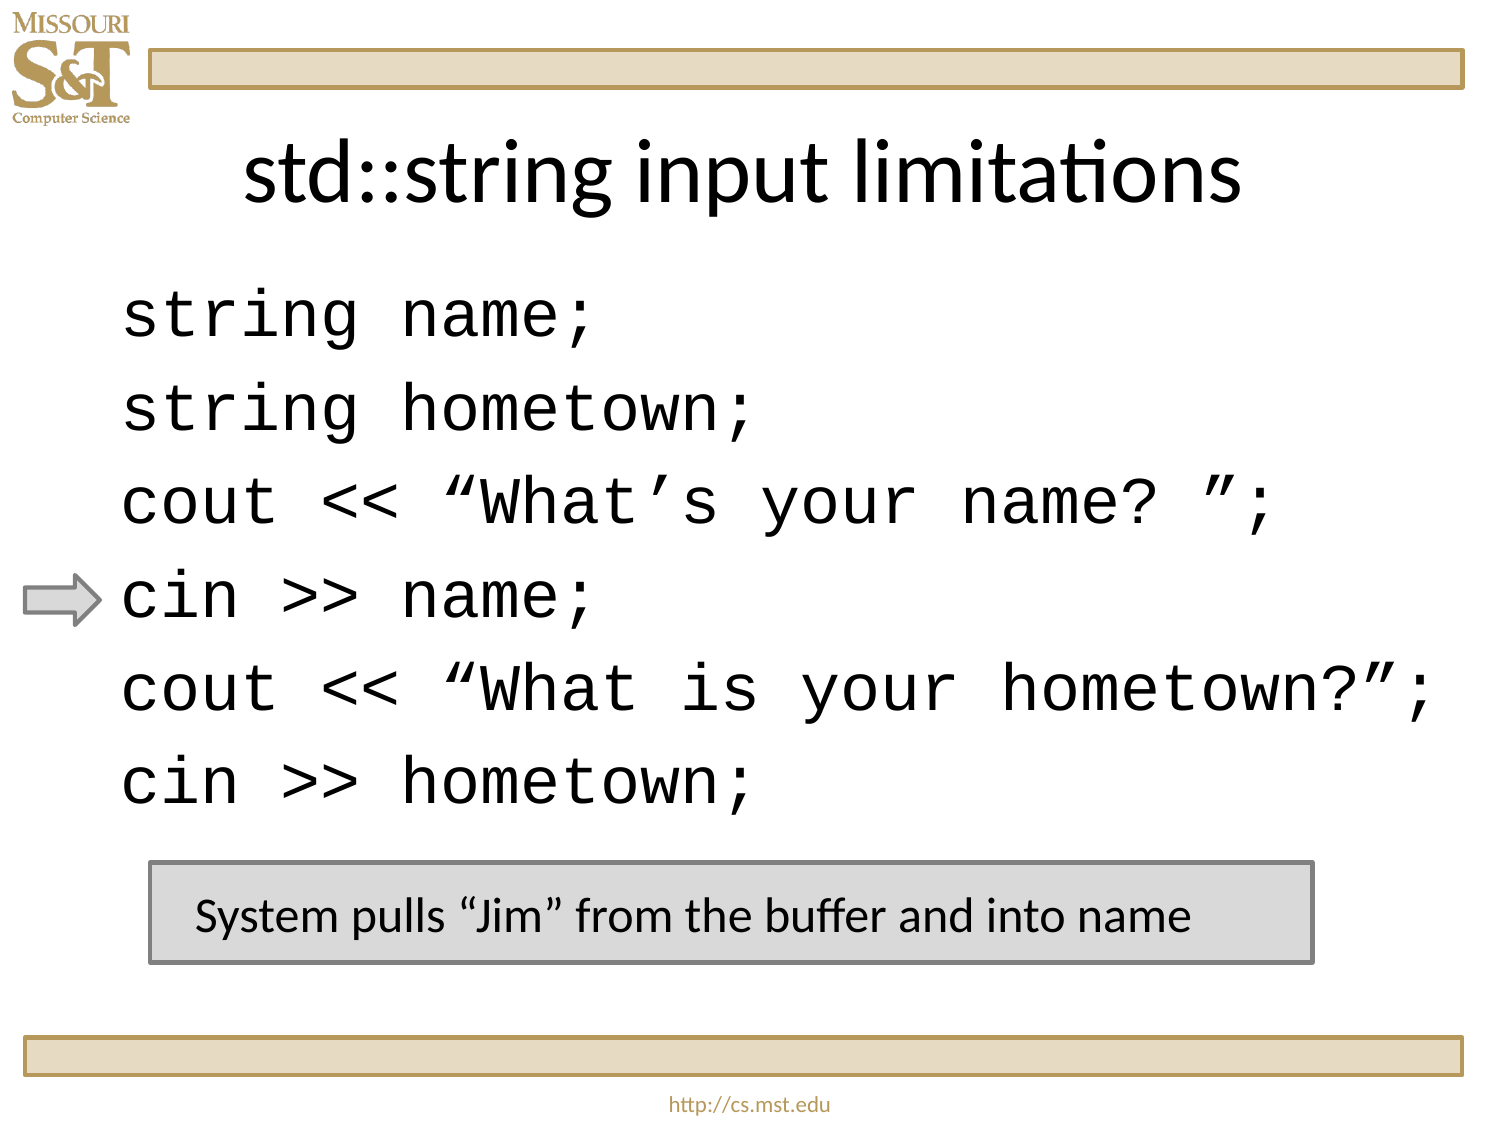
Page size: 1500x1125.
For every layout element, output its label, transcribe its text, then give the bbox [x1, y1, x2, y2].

title std::string input limitations [24, 99, 1463, 233]
list string name; string hometown; cout << “What’s your name? ”; cin >> name; cout << “What is your hometown?”; cin >> hometown; [24, 262, 1463, 1005]
text_box [148, 860, 1315, 965]
picture [12, 12, 130, 126]
text_box [22, 573, 103, 627]
text_box System pulls “Jim” from the buffer and into name [180, 874, 1208, 950]
